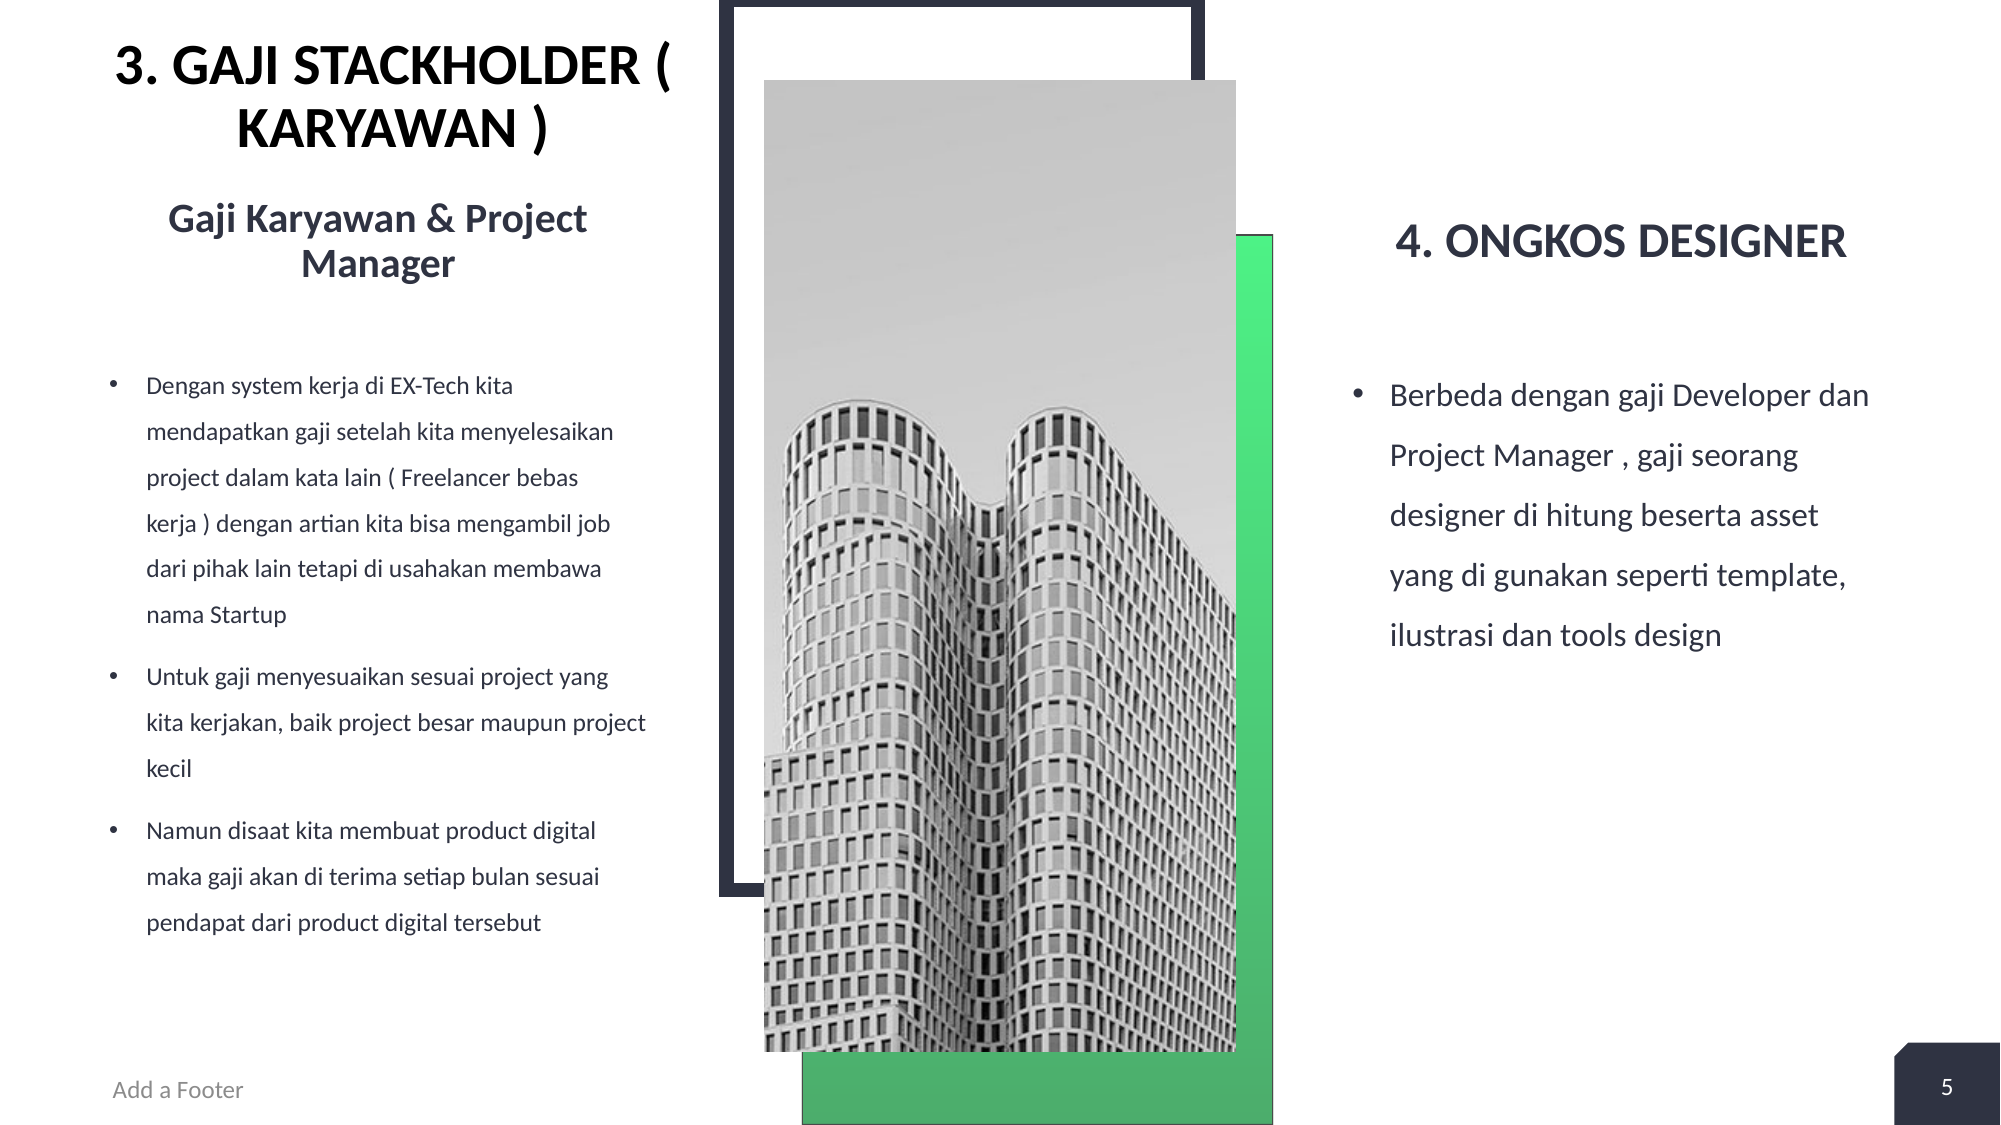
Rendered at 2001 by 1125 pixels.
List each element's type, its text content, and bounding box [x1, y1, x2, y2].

title 3. Gaji Stackholder ( karyawan ) [97, 0, 690, 195]
list Berbeda dengan gaji Developer dan Project Manager , gaji seorang designer di hitung beserta asset yang di gunakan seperti template, ilustrasi dan tools design [1337, 345, 1906, 951]
list Gaji Karyawan & Project Manager [94, 174, 663, 310]
slide_number 5 [1894, 1052, 2000, 1119]
footer Add a Footer [97, 1059, 773, 1119]
list 4. ONGKOS DESIGNER [1337, 174, 1906, 310]
list Dengan system kerja di EX-Tech kita mendapatkan gaji setelah kita menyelesaikan project dalam kata lain ( Freelancer bebas kerja ) dengan artian kita bisa mengambil job dari pihak lain tetapi di usahakan membawa nama Startup Untuk gaji menyesuaikan sesuai project yang kita kerjakan, baik project besar maupun project kecil Namun disaat kita membuat product digital maka gaji akan di terima setiap bulan sesuai pendapat dari product digital tersebut [94, 345, 663, 951]
picture [764, 80, 1236, 1052]
